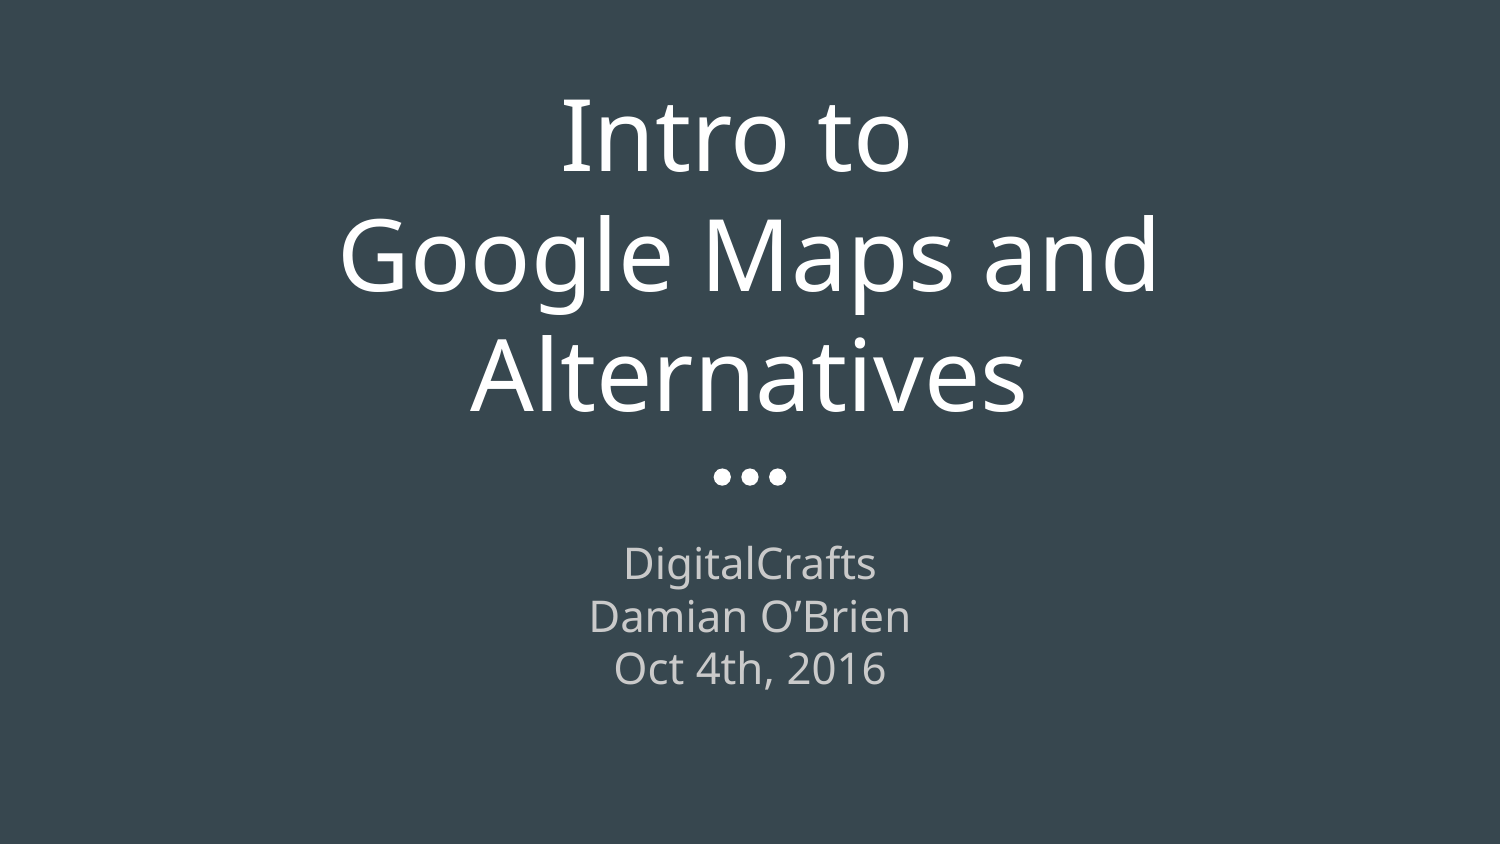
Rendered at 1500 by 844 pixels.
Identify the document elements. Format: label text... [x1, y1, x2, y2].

subtitle DigitalCrafts Damian O’Brien Oct 4th, 2016 [110, 520, 1390, 651]
title Intro to Google Maps and Alternatives [110, 162, 1390, 447]
